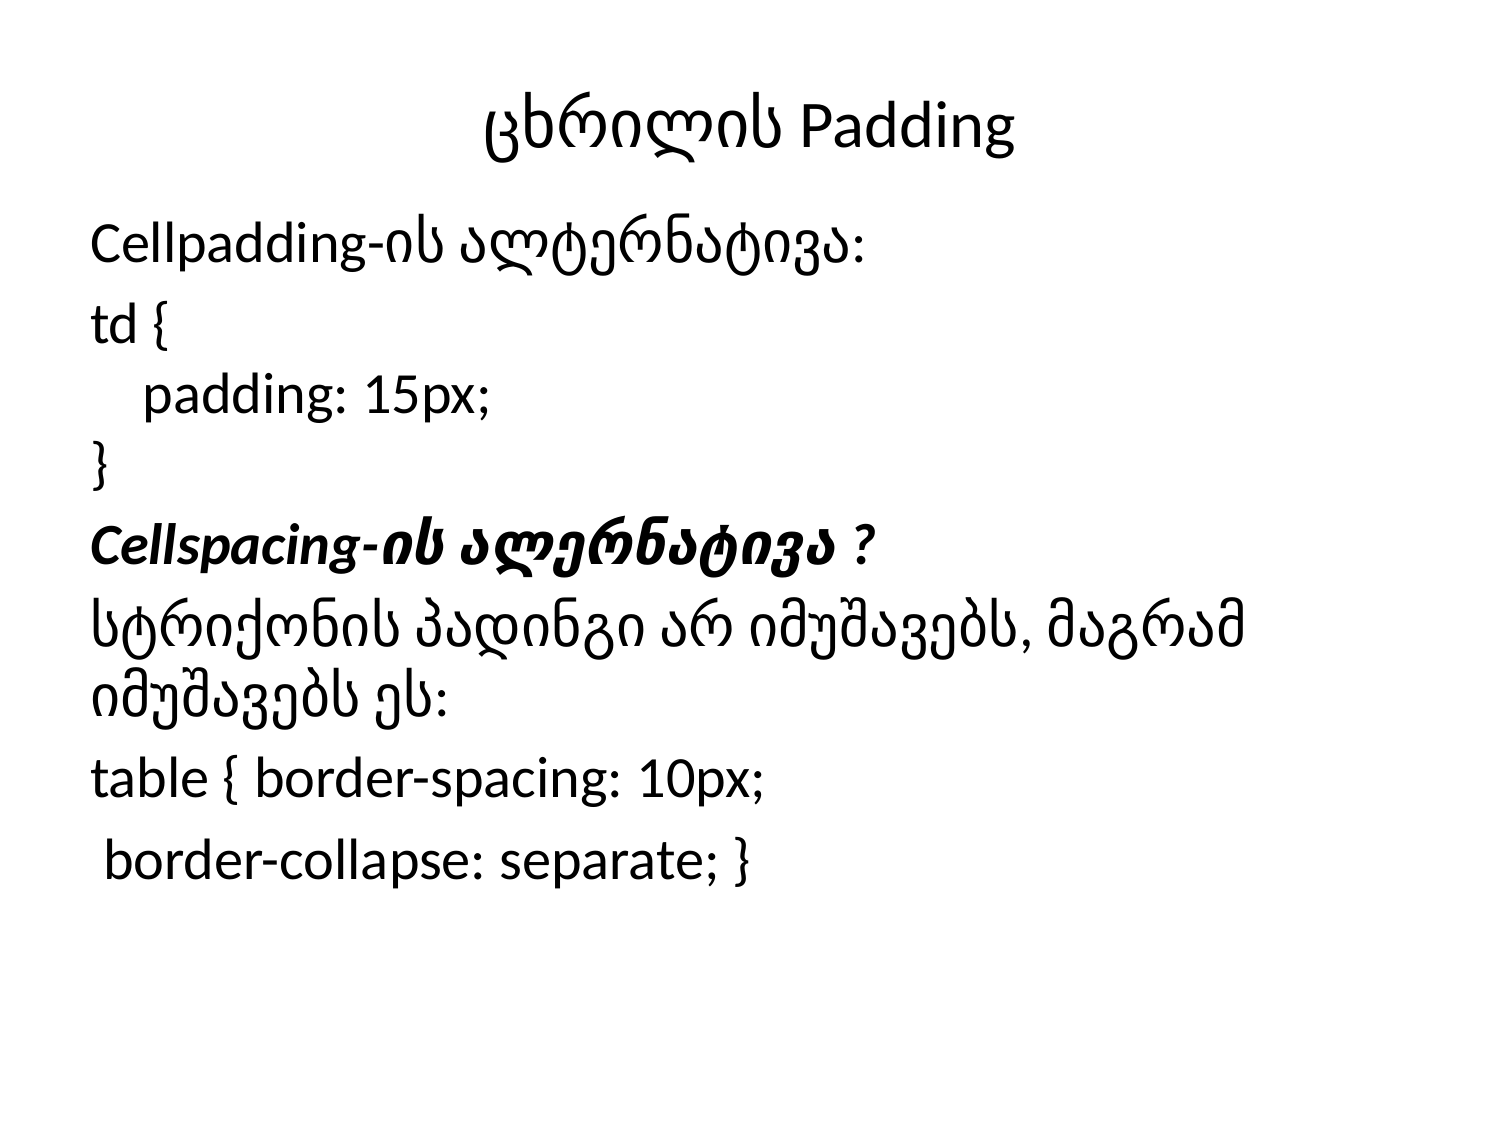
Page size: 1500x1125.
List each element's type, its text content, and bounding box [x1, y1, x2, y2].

title ცხრილის Padding [75, 45, 1425, 196]
list Cellpadding-ის ალტერნატივა: td { padding: 15px; } Cellspacing-ის ალერნატივა ? სტრიქონის პადინგი არ იმუშავებს, მაგრამ იმუშავებს ეს: table { border-spacing: 10px; border-collapse: separate; } [75, 196, 1425, 1005]
